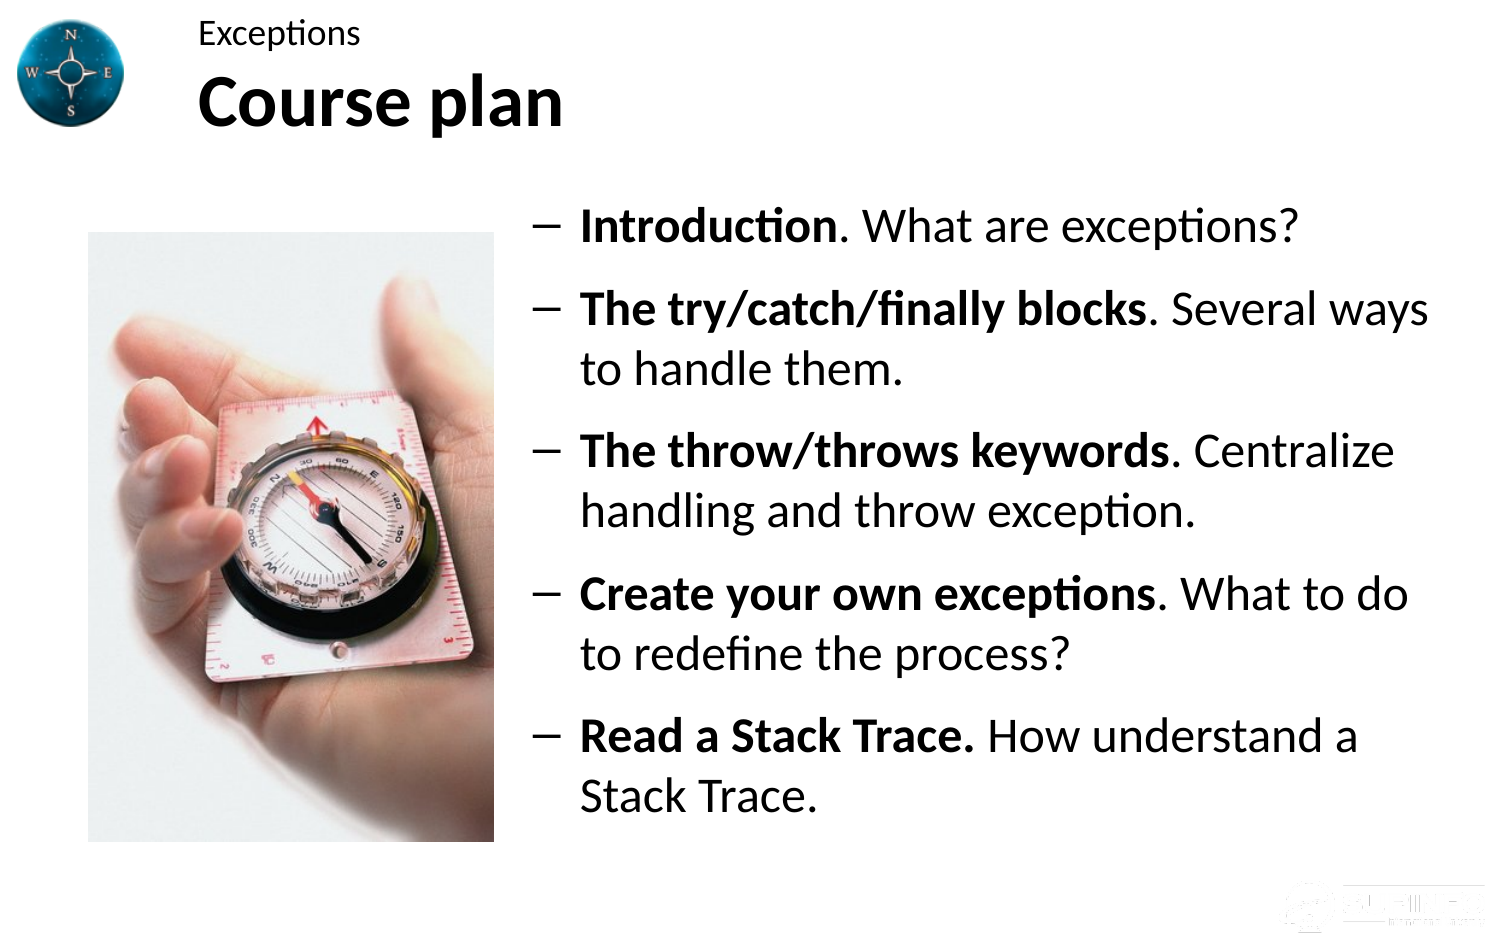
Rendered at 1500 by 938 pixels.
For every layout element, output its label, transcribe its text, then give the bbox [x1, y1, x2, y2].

list Exceptions [183, 0, 1459, 56]
picture [45, 46, 97, 99]
title Course plan [183, 56, 1459, 138]
picture [1269, 870, 1494, 938]
picture [104, 67, 111, 78]
picture [88, 232, 495, 842]
picture [17, 19, 125, 127]
picture [67, 105, 75, 117]
list Introduction. What are exceptions? The try/catch/finally blocks. Several ways to handle them. The throw/throws keywords. Centralize handling and throw exception. Create your own exceptions. What to do to redefine the process? Read a Stack Trace. How understand a Stack Trace. [442, 185, 1459, 880]
picture [65, 29, 77, 40]
picture [25, 67, 39, 77]
